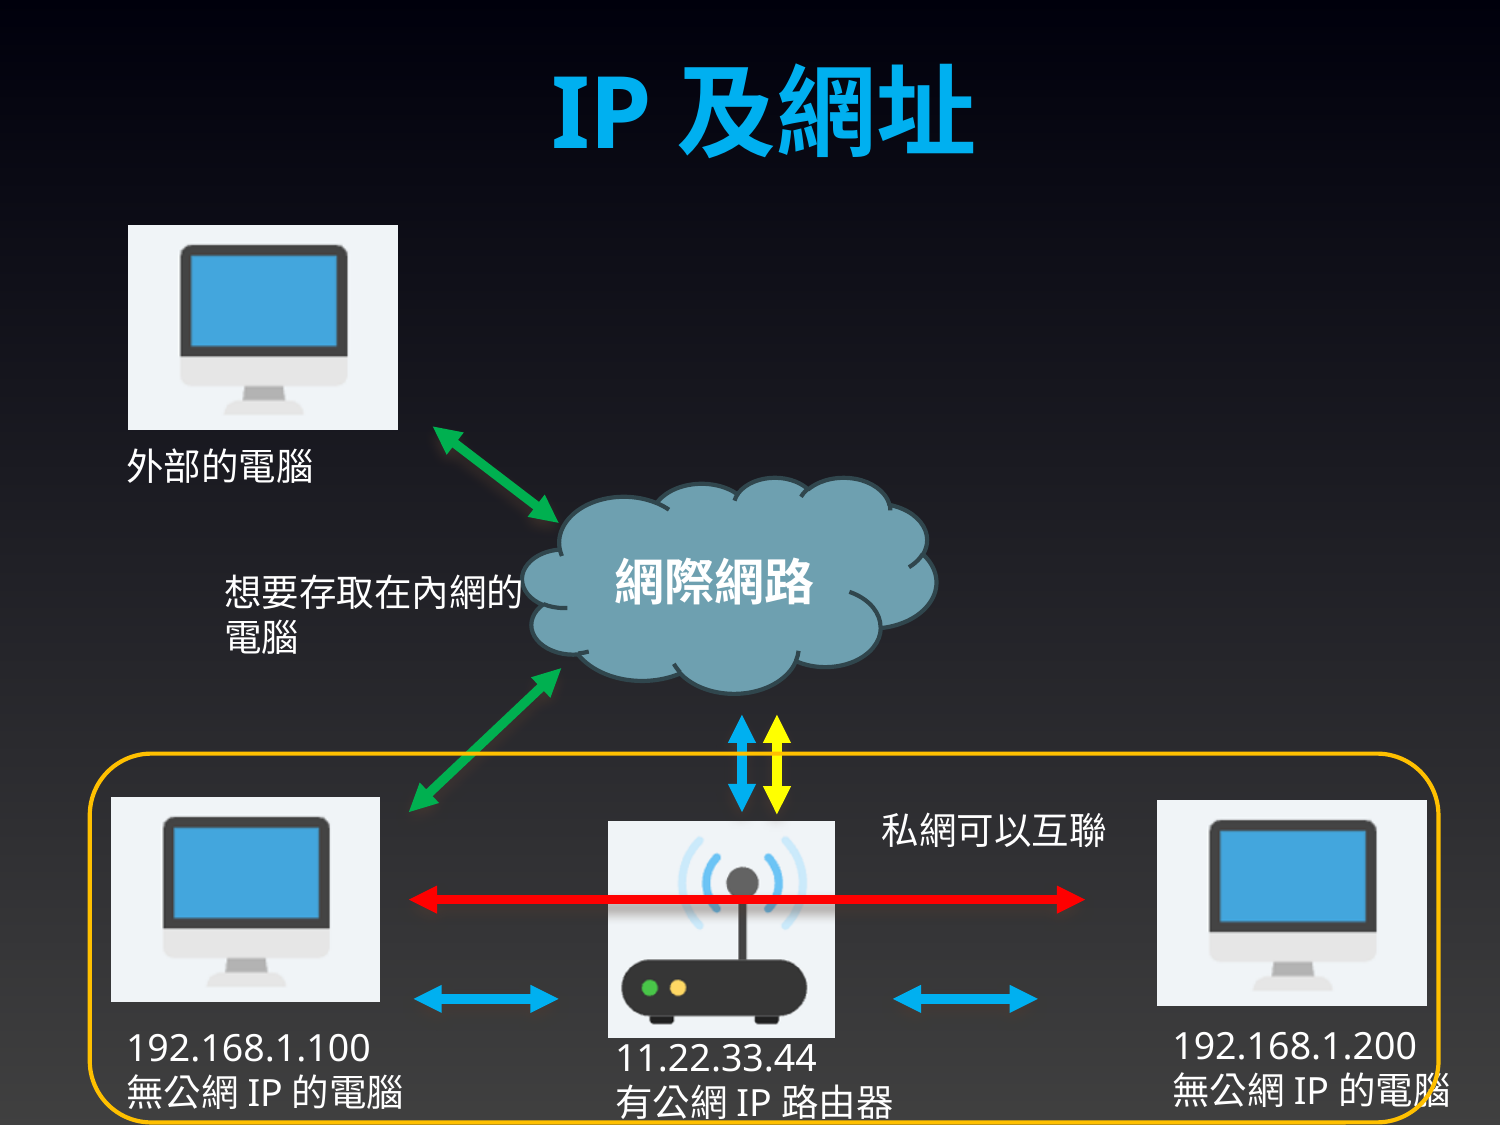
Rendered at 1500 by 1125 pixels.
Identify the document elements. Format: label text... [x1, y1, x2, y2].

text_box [408, 667, 562, 813]
picture [608, 900, 836, 1038]
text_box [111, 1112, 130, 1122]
text_box 外部的電腦 [111, 435, 423, 496]
text_box [87, 751, 1441, 1125]
picture [128, 225, 398, 431]
text_box 想要存取在內網的電腦 [209, 561, 546, 667]
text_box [432, 426, 559, 524]
picture [110, 796, 381, 1003]
text_box 網際網路 [527, 475, 939, 696]
picture [1157, 800, 1427, 1006]
picture [608, 821, 836, 899]
text_box 192.168.1.200 無公網IP的電腦 [1403, 1015, 1494, 1120]
text_box IP及網址 [536, 21, 1018, 184]
